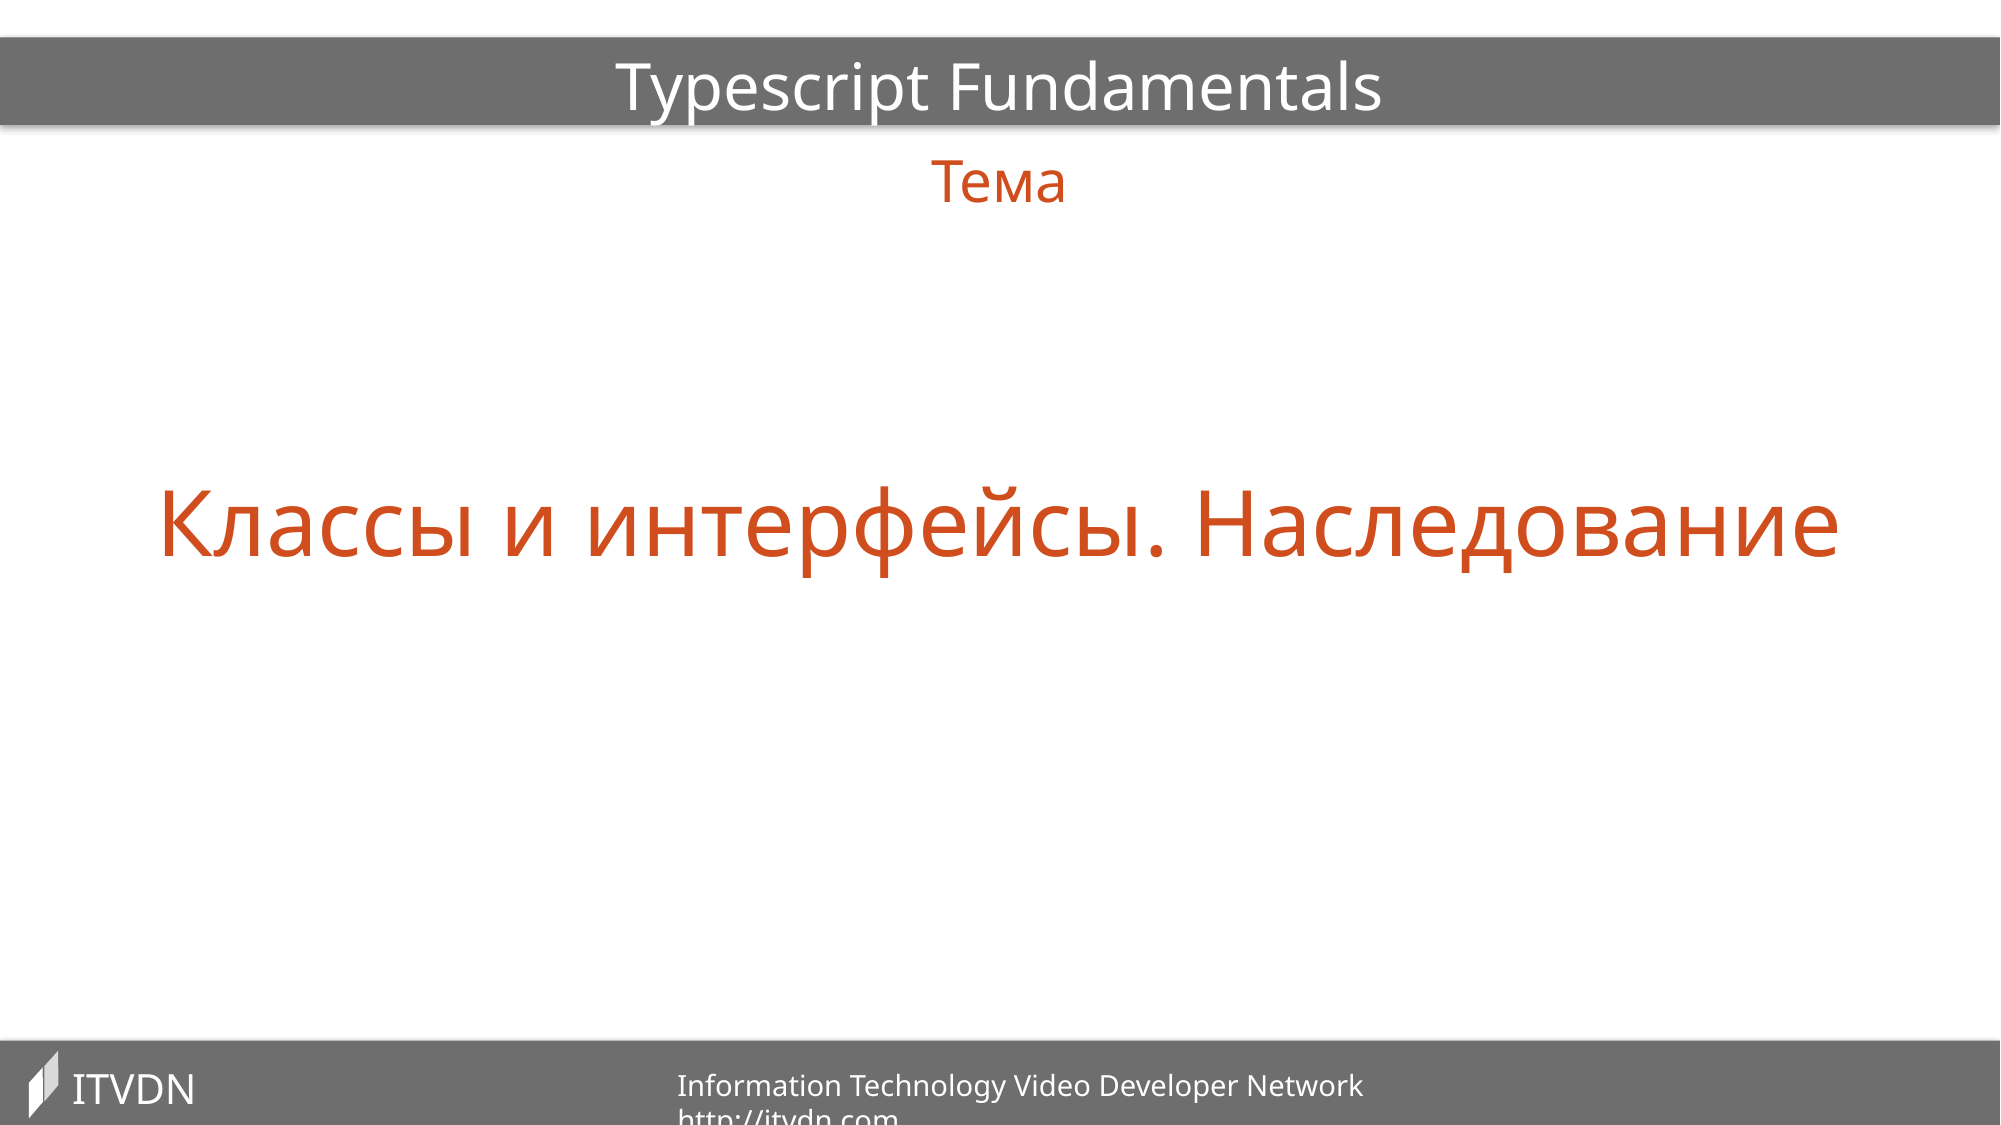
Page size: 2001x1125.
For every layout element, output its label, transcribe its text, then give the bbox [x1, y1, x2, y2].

text_box [0, 34, 2000, 128]
text_box Typescript Fundamentals [324, 37, 1675, 132]
text_box [0, 1037, 2000, 1125]
text_box Тема [324, 138, 1675, 225]
text_box Information Technology Video Developer Network http://itvdn.com [662, 1059, 1963, 1125]
text_box ITVDN [63, 1055, 212, 1120]
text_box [28, 1050, 59, 1119]
text_box Классы и интерфейсы. Наследование [79, 235, 1921, 965]
